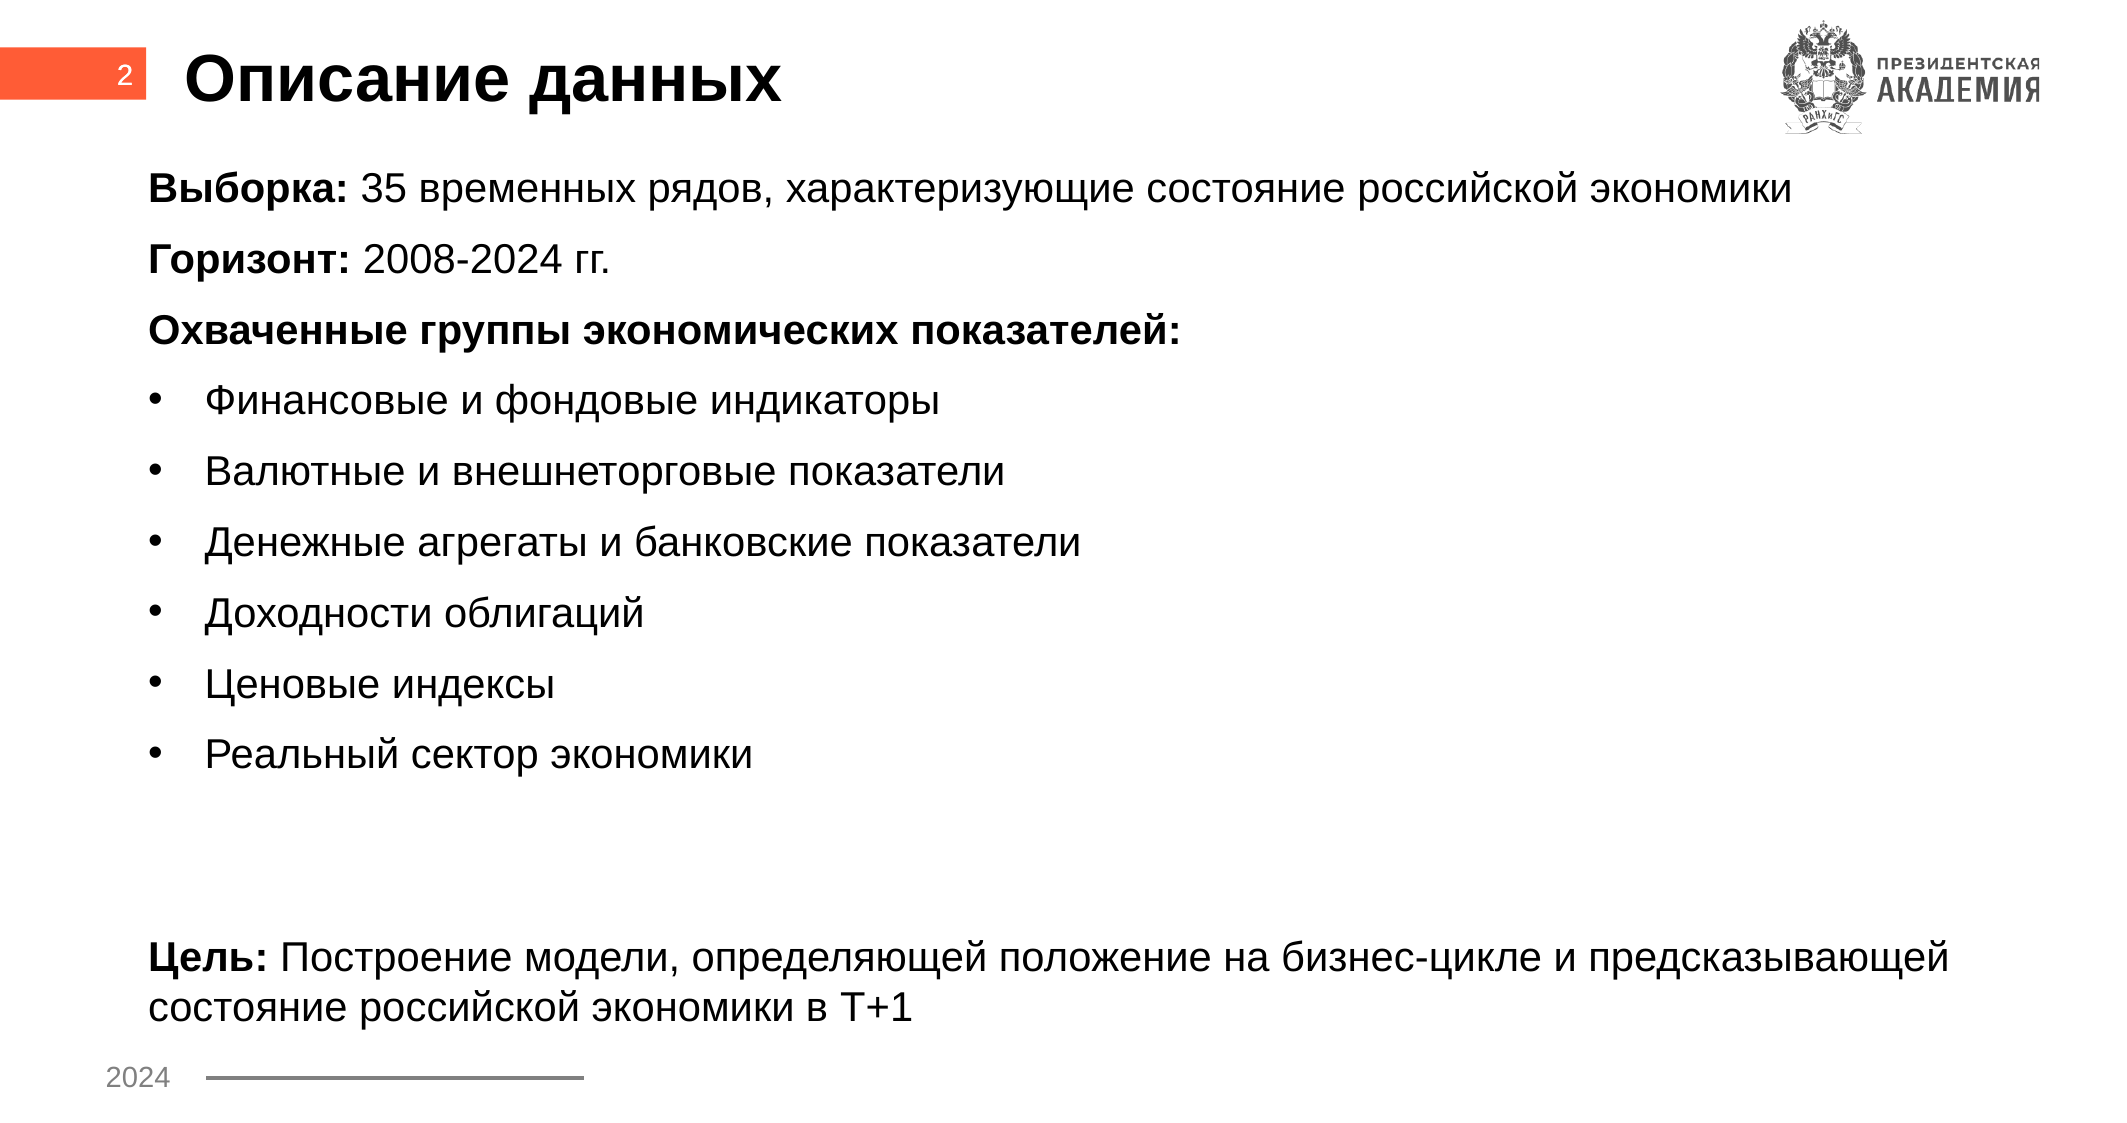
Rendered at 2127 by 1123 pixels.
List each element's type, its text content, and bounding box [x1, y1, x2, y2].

slide_number 2 [27, 43, 149, 104]
list Выборка: 35 временных рядов, характеризующие состояние российской экономики Горизонт: 2008-2024 гг. Охваченные группы экономических показателей: Финансовые и фондовые индикаторы Валютные и внешнеторговые показатели Денежные агрегаты и банковские показатели Доходности облигаций Ценовые индексы Реальный сектор экономики Цель: Построение модели, определяющей положение на бизнес-цикле и предсказывающей состояние российской экономики в T+1 [148, 160, 1987, 1038]
title Описание данных [184, 43, 1756, 160]
picture [1780, 20, 2040, 134]
